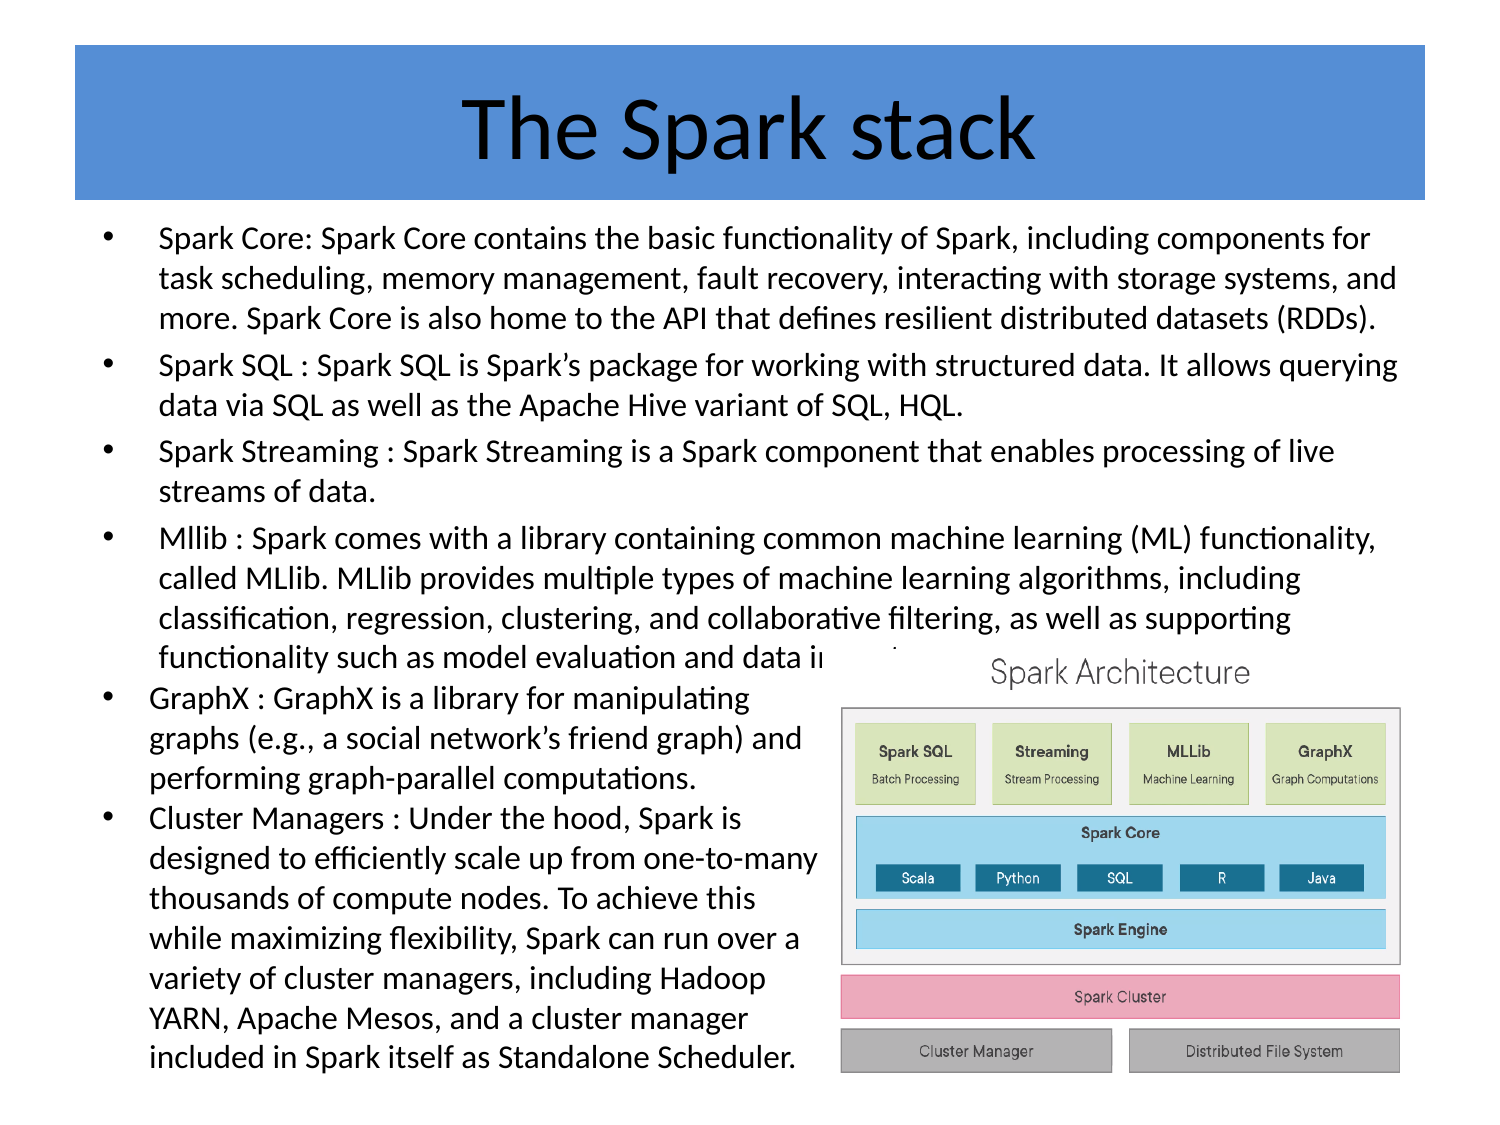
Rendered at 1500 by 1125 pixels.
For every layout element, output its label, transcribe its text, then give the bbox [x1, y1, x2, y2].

text_box GraphX : GraphX is a library for manipulating graphs (e.g., a social network’s friend graph) and performing graph-parallel computations. Cluster Managers : Under the hood, Spark is designed to efficiently scale up from one-to-many thousands of compute nodes. To achieve this while maximizing flexibility, Spark can run over a variety of cluster managers, including Hadoop YARN, Apache Mesos, and a cluster manager included in Spark itself as Standalone Scheduler. [87, 669, 817, 1083]
picture [822, 649, 1419, 1081]
title The Spark stack [75, 45, 1425, 200]
list Spark Core: Spark Core contains the basic functionality of Spark, including components for task scheduling, memory management, fault recovery, interacting with storage systems, and more. Spark Core is also home to the API that defines resilient distributed datasets (RDDs). Spark SQL : Spark SQL is Spark’s package for working with structured data. It allows querying data via SQL as well as the Apache Hive variant of SQL, HQL. Spark Streaming : Spark Streaming is a Spark component that enables processing of live streams of data. Mllib : Spark comes with a library containing common machine learning (ML) functionality, called MLlib. MLlib provides multiple types of machine learning algorithms, including classification, regression, clustering, and collaborative filtering, as well as supporting functionality such as model evaluation and data import. [87, 208, 1438, 688]
